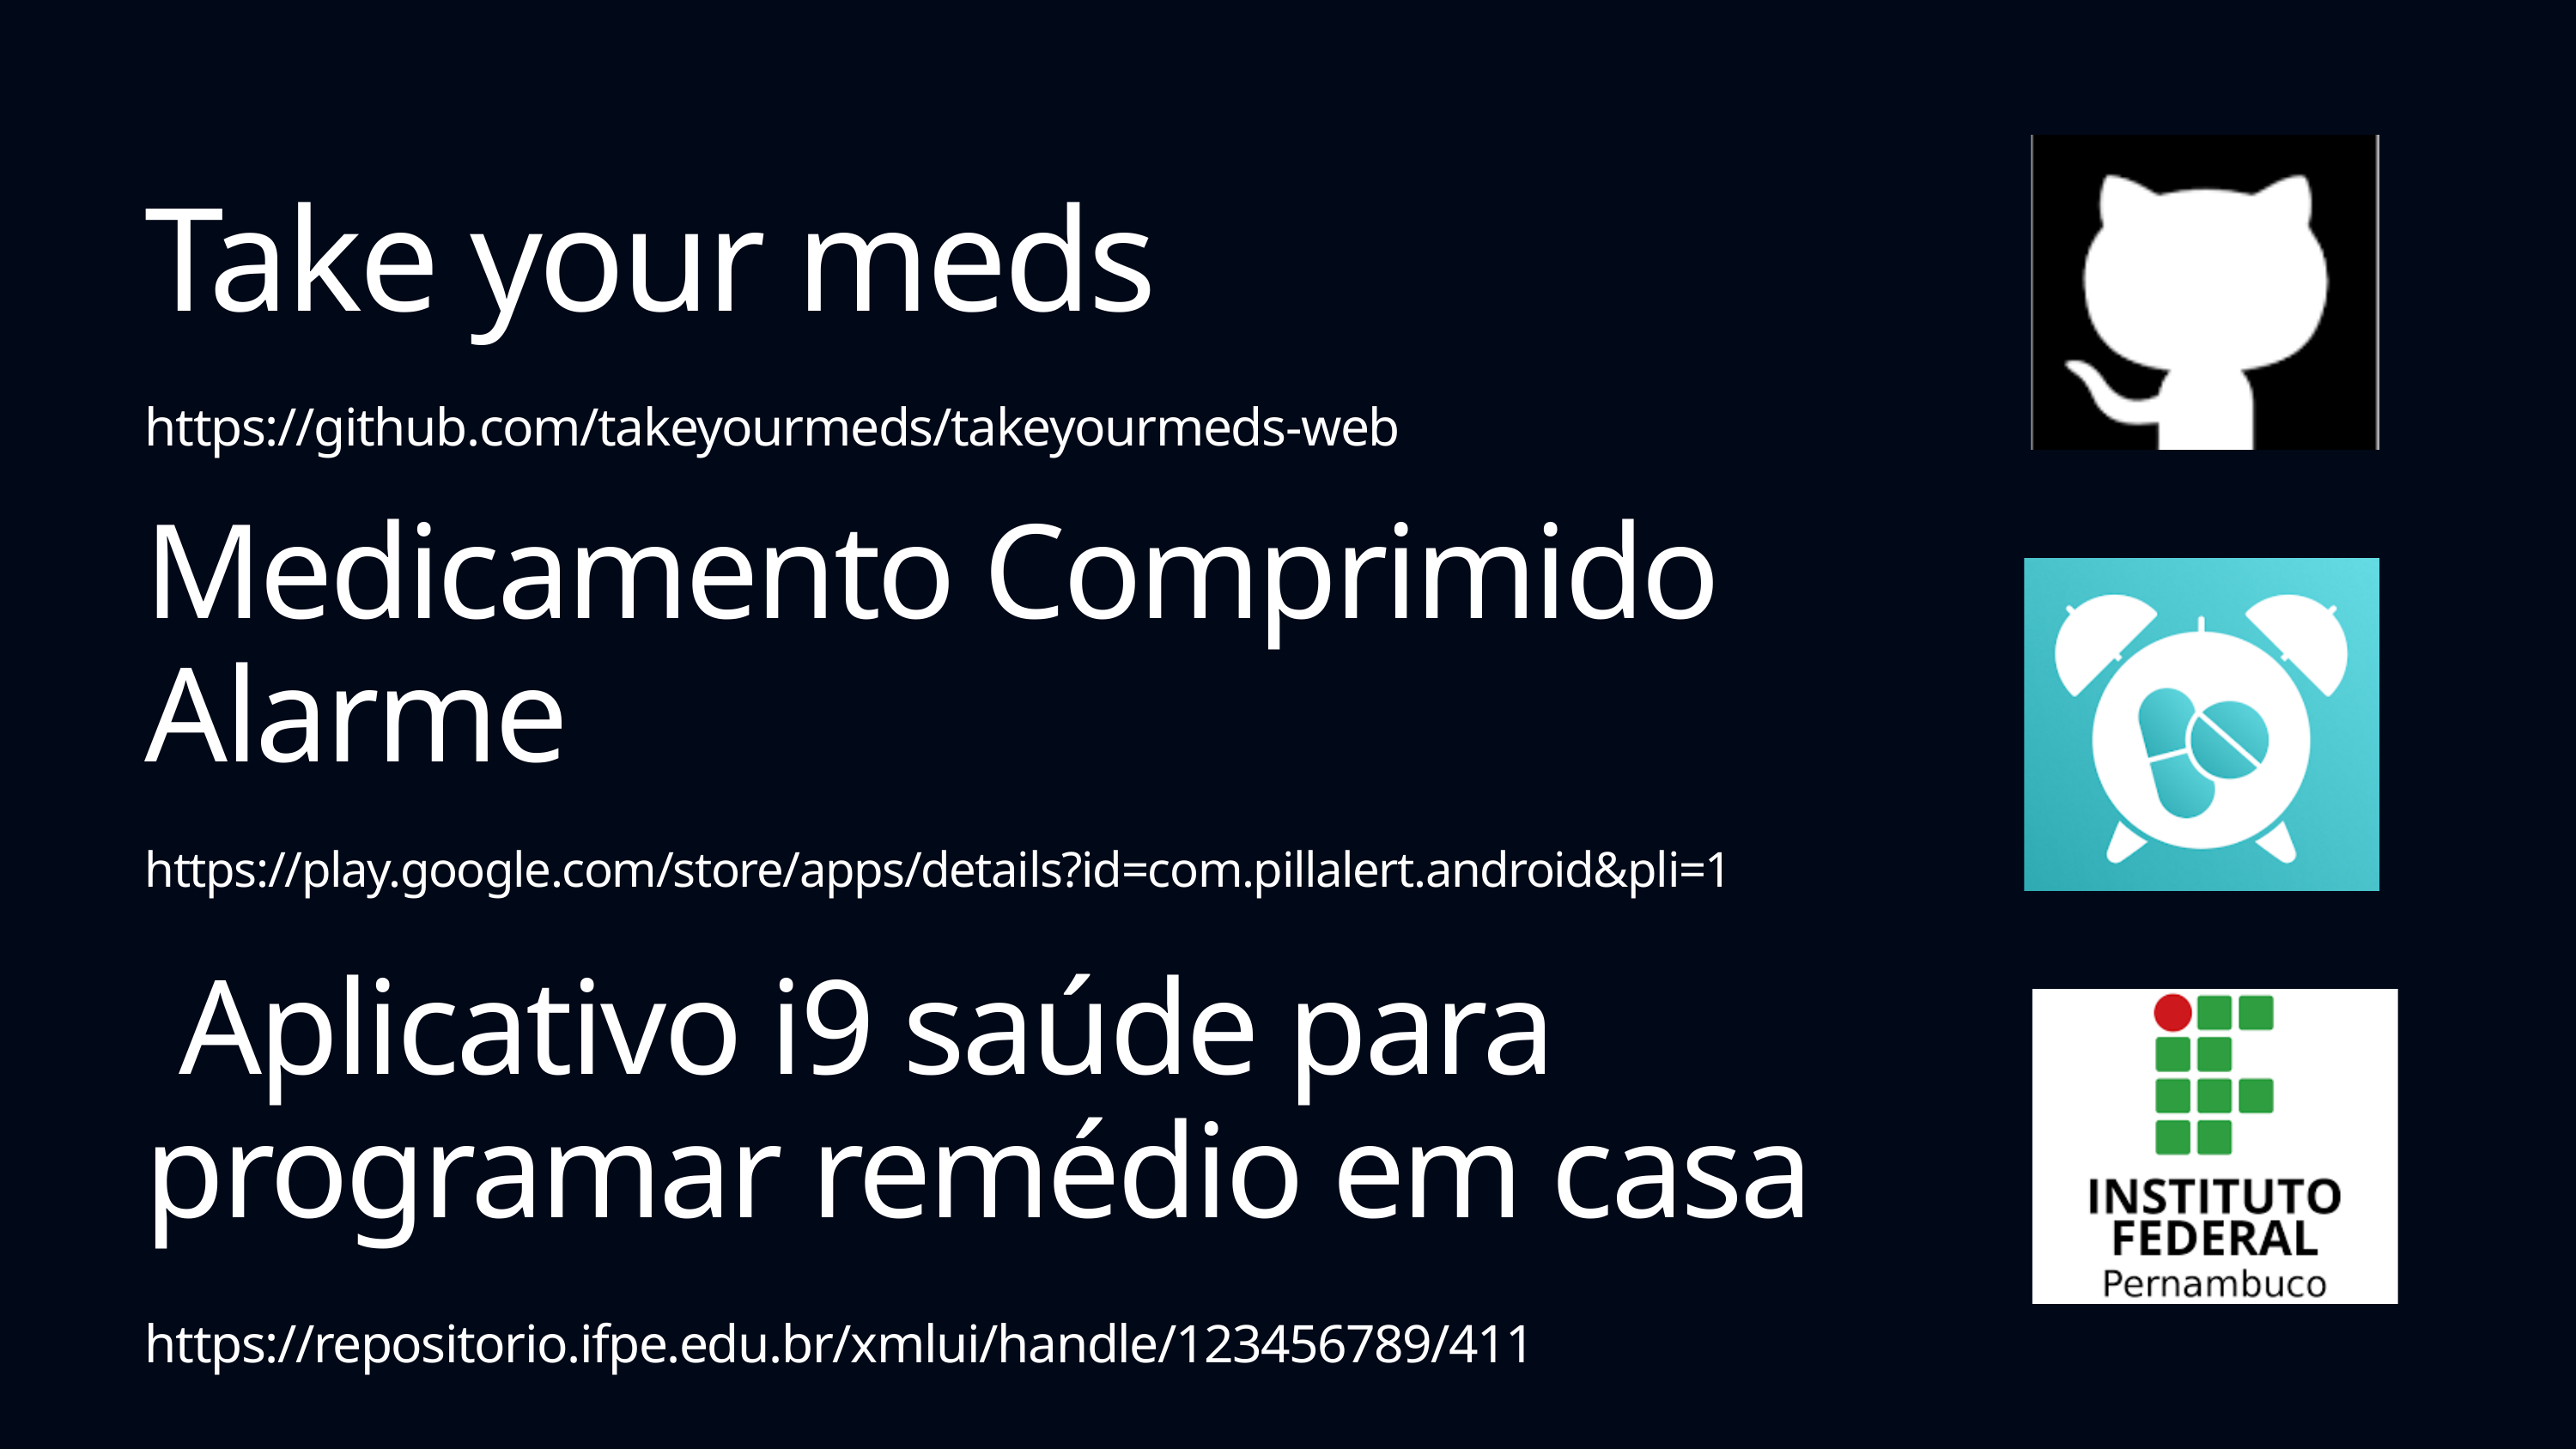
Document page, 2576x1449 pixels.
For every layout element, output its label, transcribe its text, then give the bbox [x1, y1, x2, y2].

text_box Medicamento Comprimido Alarme https://play.google.com/store/apps/details?id=com.pillalert.android&pli=1 [144, 500, 1899, 897]
text_box Take your meds https://github.com/takeyourmeds/takeyourmeds-web [144, 182, 1835, 457]
text_box [2024, 558, 2380, 891]
text_box Aplicativo i9 saúde para programar remédio em casa https://repositorio.ifpe.edu.br/xmlui/handle/123456789/411 [144, 956, 2047, 1373]
text_box [2047, 989, 2398, 1304]
text_box [2031, 135, 2380, 450]
